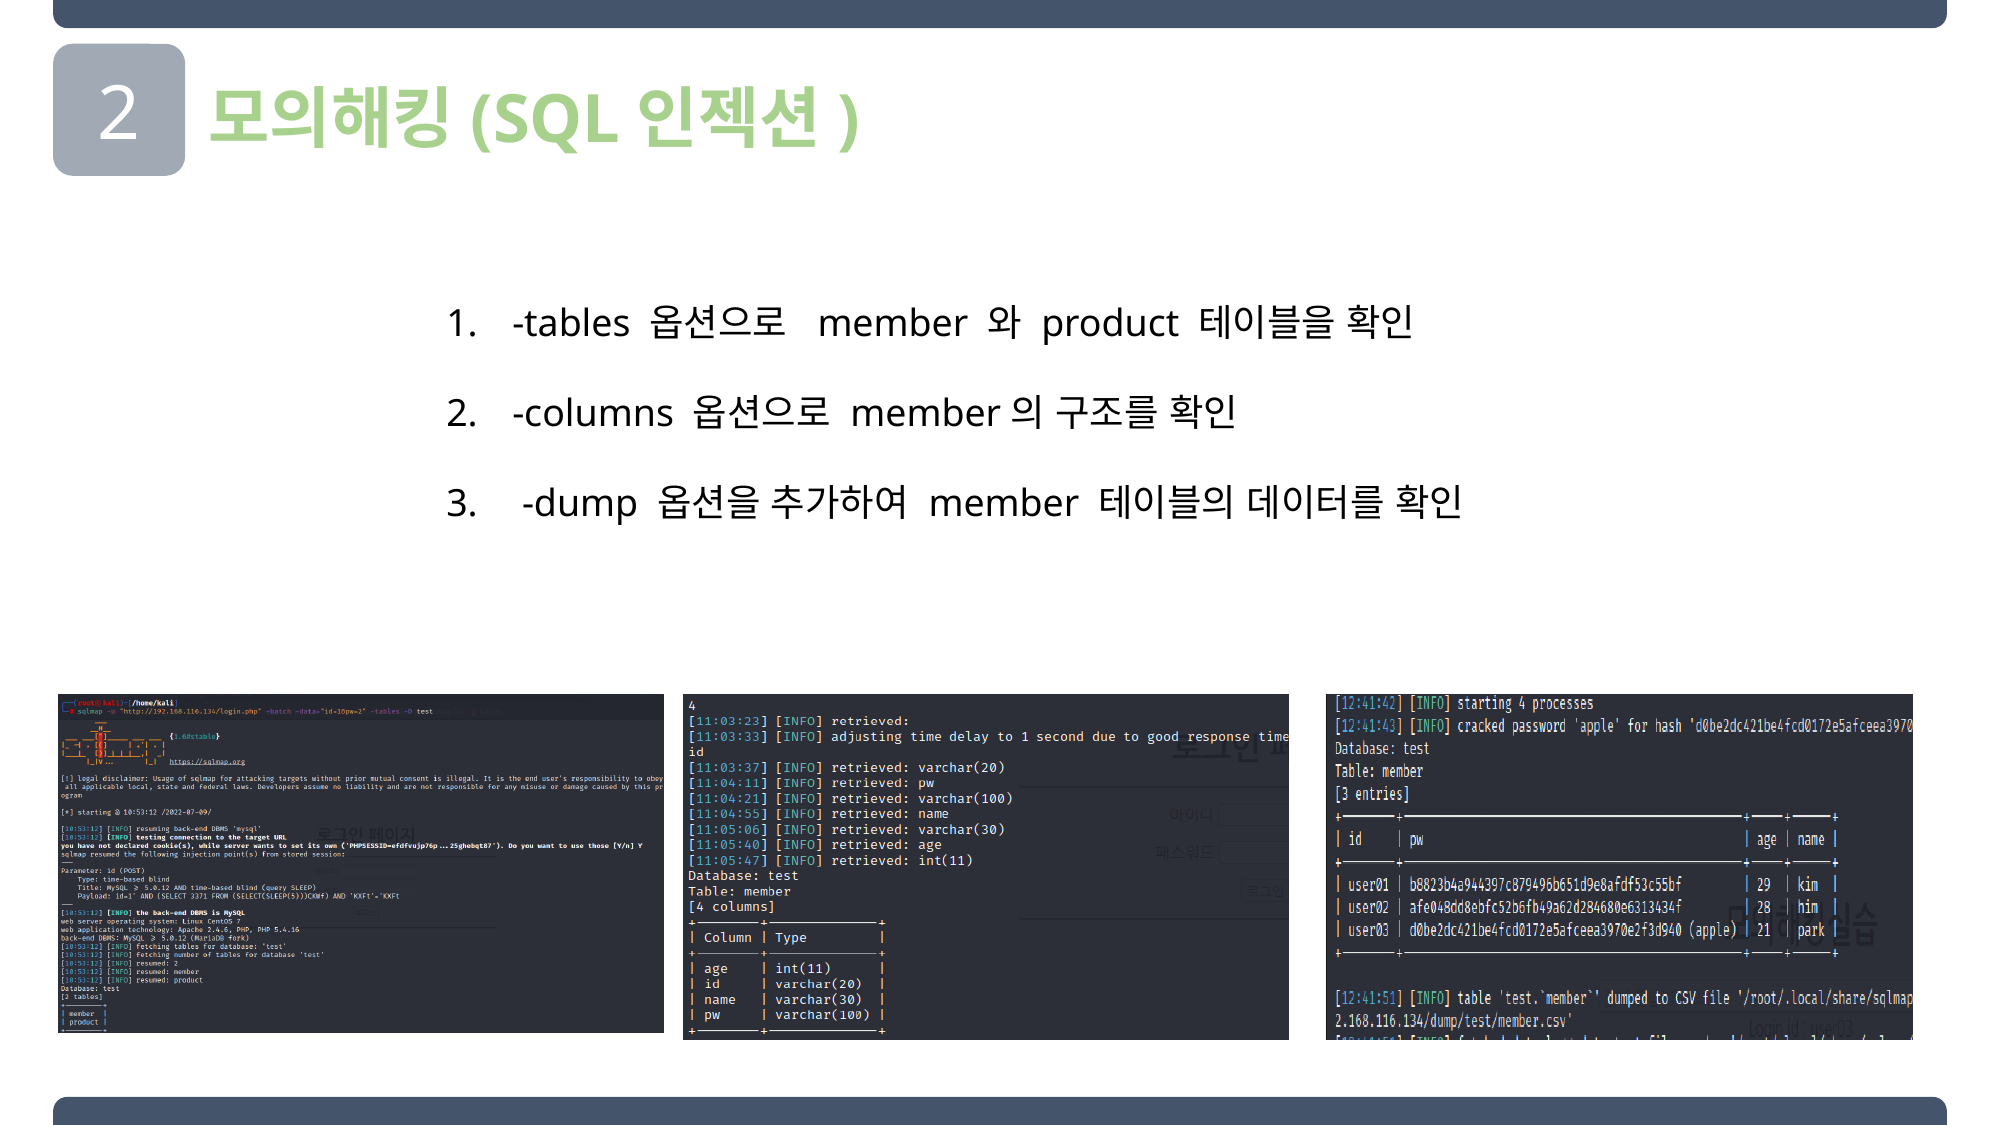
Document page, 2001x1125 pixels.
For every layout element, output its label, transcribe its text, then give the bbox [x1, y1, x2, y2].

picture [683, 694, 1289, 1040]
text_box 2 [51, 42, 187, 177]
text_box -tables 옵션으로 member 와 product 테이블을 확인 -columns 옵션으로 member의 구조를 확인 -dump 옵션을 추가하여 member 테이블의 데이터를 확인 [431, 291, 1490, 532]
picture [58, 694, 664, 1033]
picture [1324, 694, 1913, 1040]
text_box [52, 0, 1948, 30]
text_box [52, 1095, 1948, 1125]
text_box 모의해킹(SQL인젝션) [193, 68, 875, 163]
